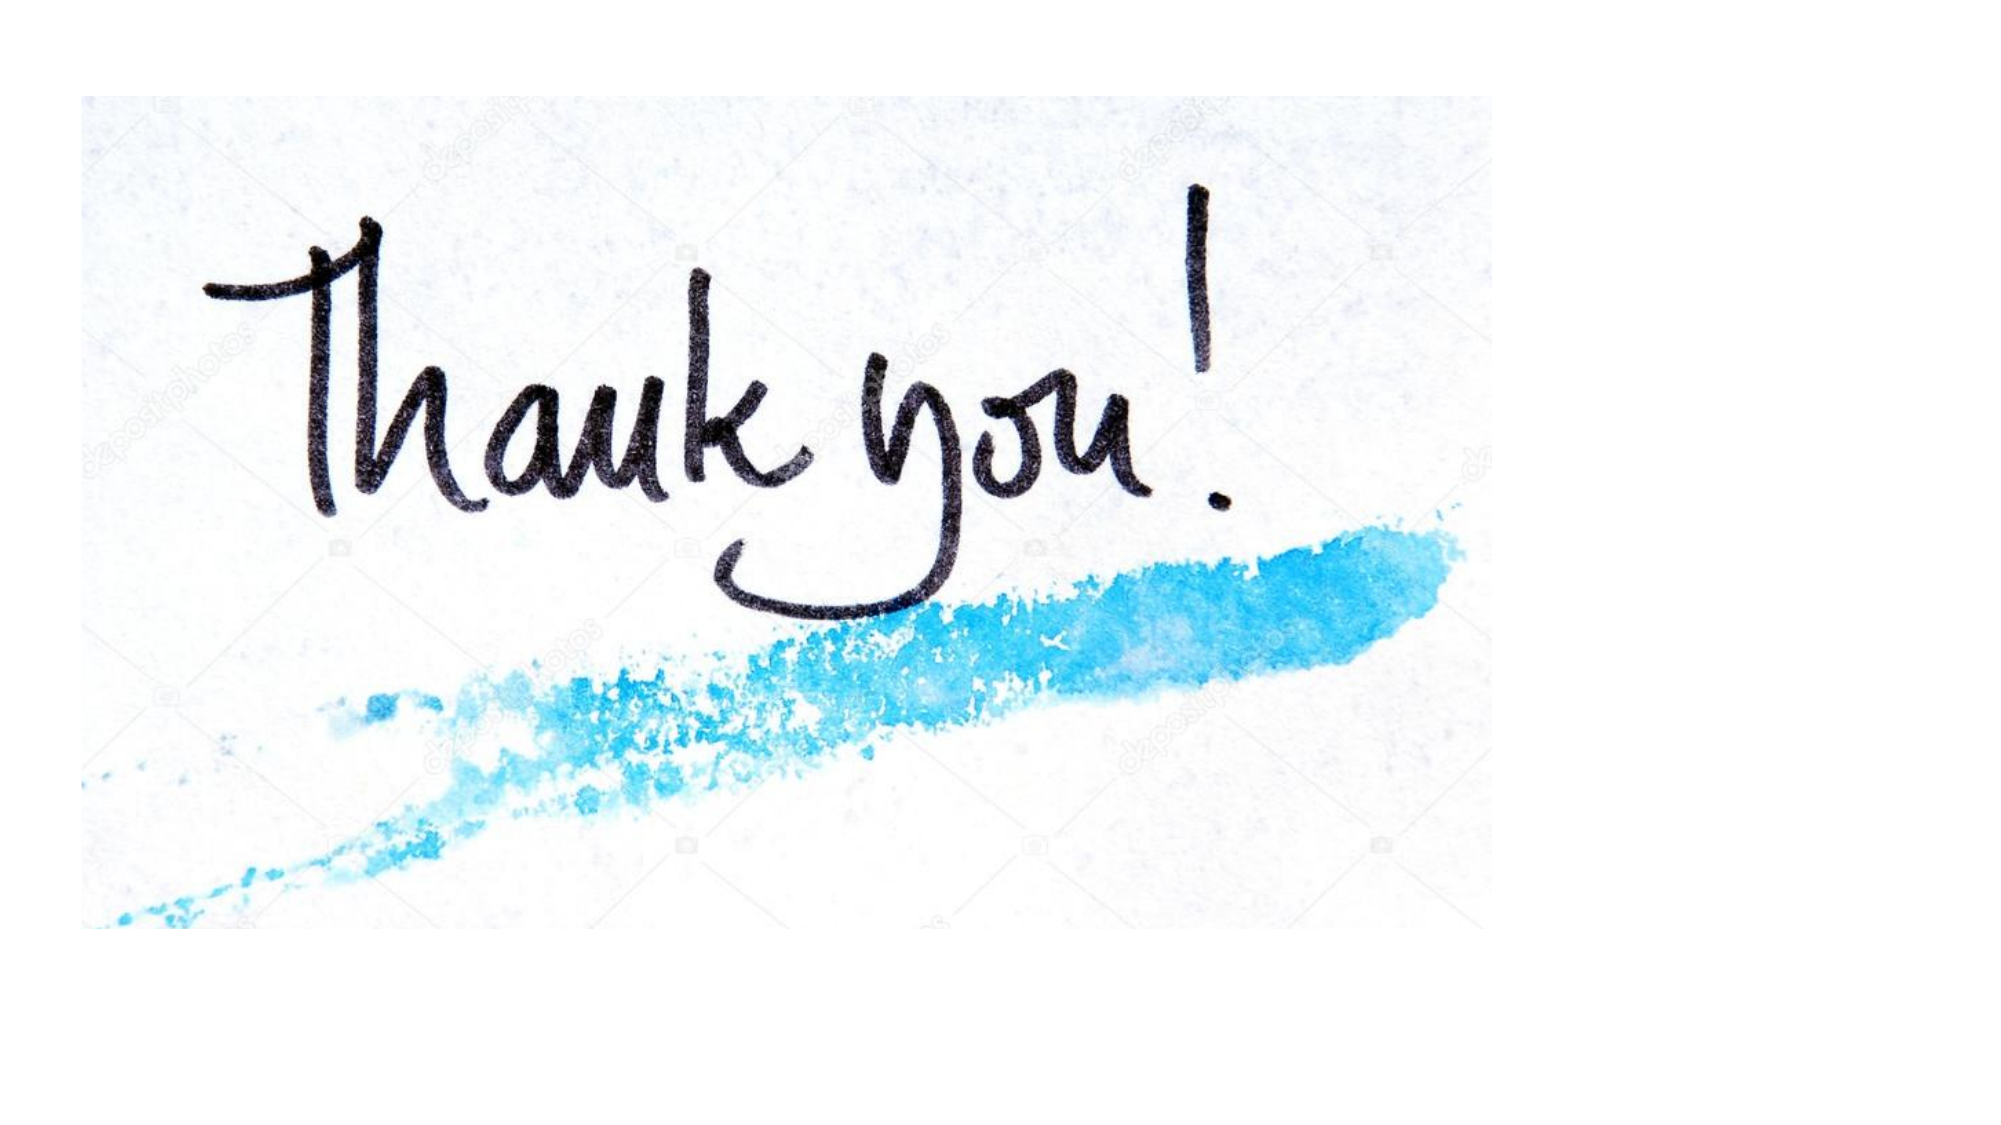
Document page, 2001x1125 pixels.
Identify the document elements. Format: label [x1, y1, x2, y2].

picture [81, 96, 1493, 929]
